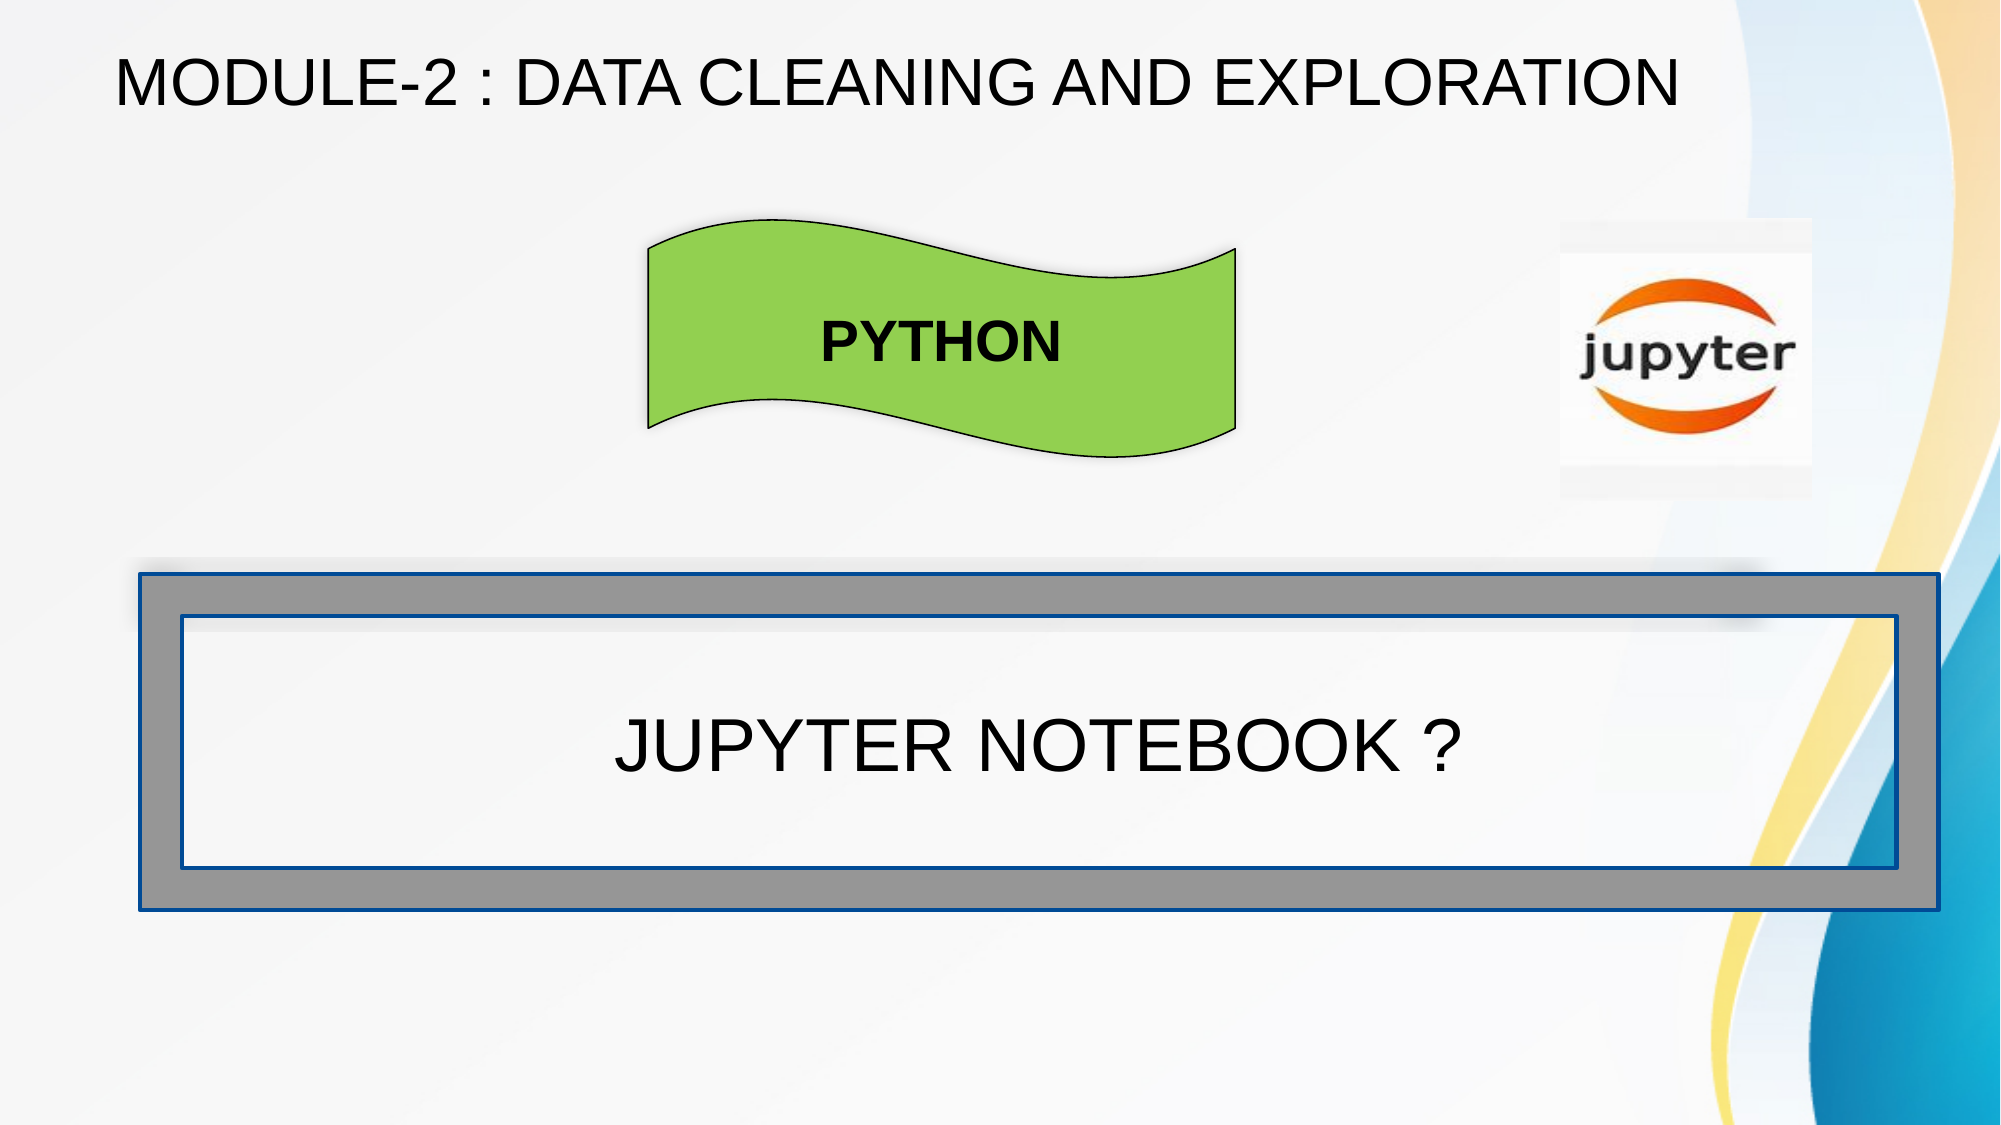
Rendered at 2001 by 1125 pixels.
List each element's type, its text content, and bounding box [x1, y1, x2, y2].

title MODULE-2 : DATA CLEANING AND EXPLORATION [99, 30, 1901, 127]
text_box JUPYTER NOTEBOOK ? [140, 574, 1939, 910]
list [1560, 218, 1812, 501]
picture [0, 0, 2001, 1125]
text_box PYTHON [648, 219, 1236, 458]
